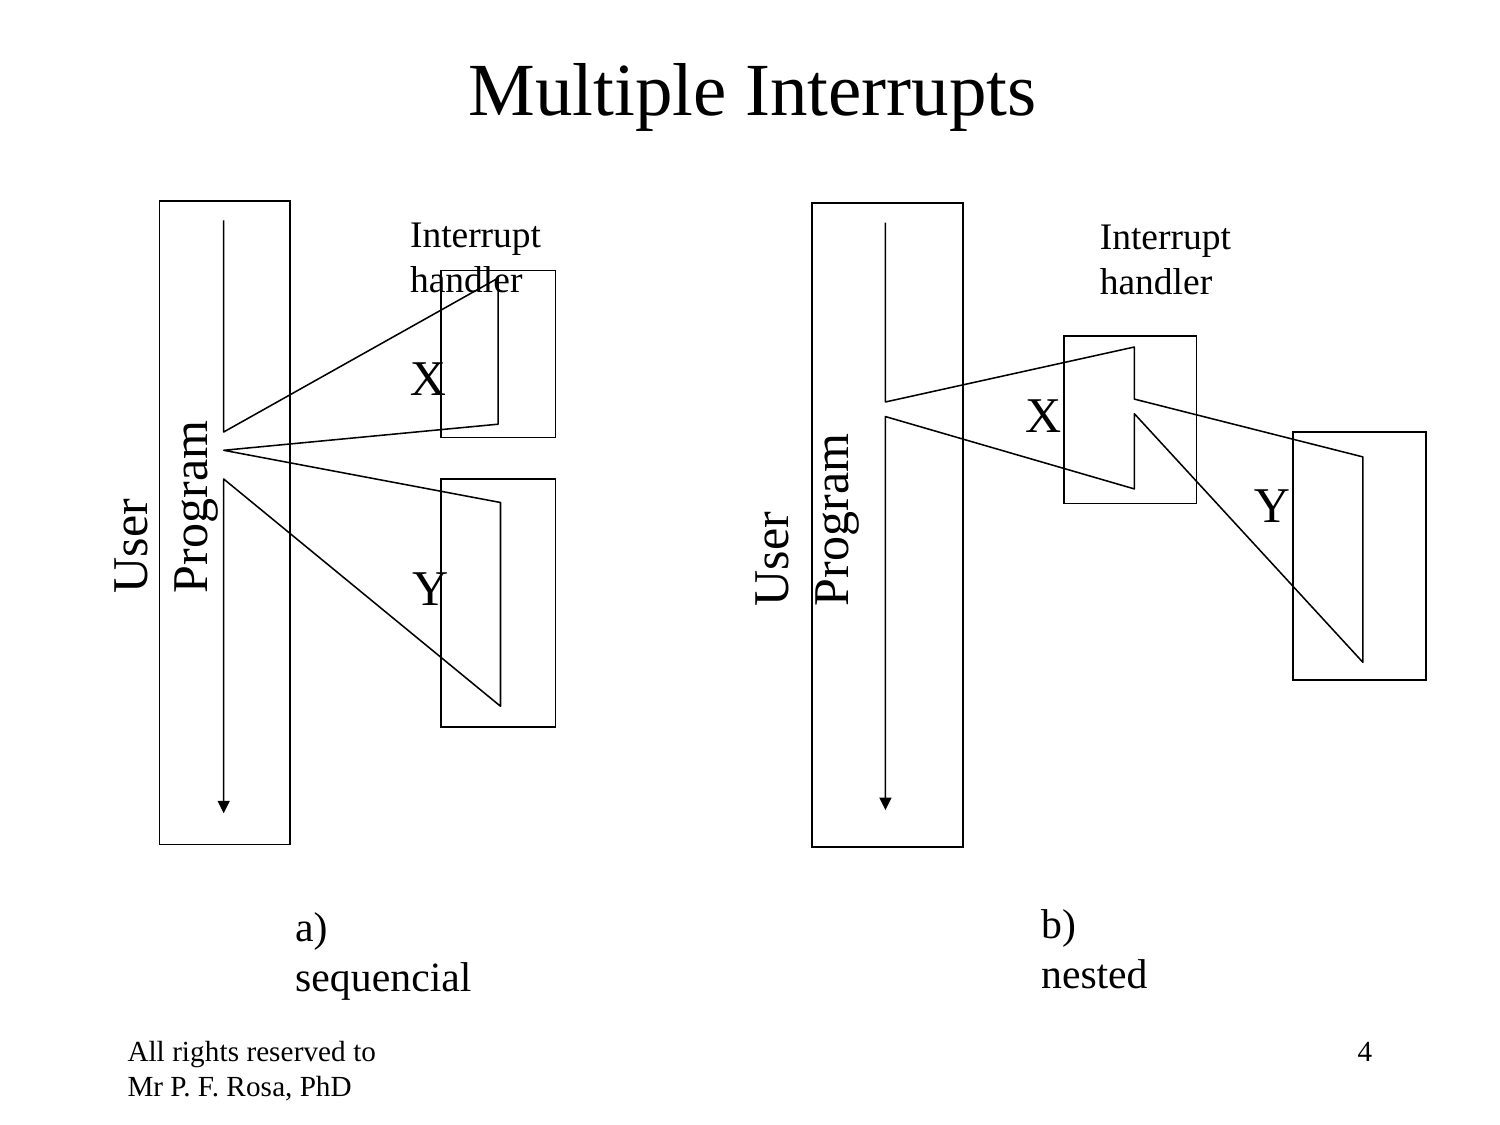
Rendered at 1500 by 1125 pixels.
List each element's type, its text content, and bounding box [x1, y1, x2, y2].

title Multiple Interrupts [115, 19, 1391, 153]
slide_number All rights reserved to Mr P. F. Rosa, PhD [112, 1025, 425, 1100]
slide_number ‹#› [1074, 1025, 1388, 1100]
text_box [731, 202, 1427, 956]
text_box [94, 200, 679, 958]
